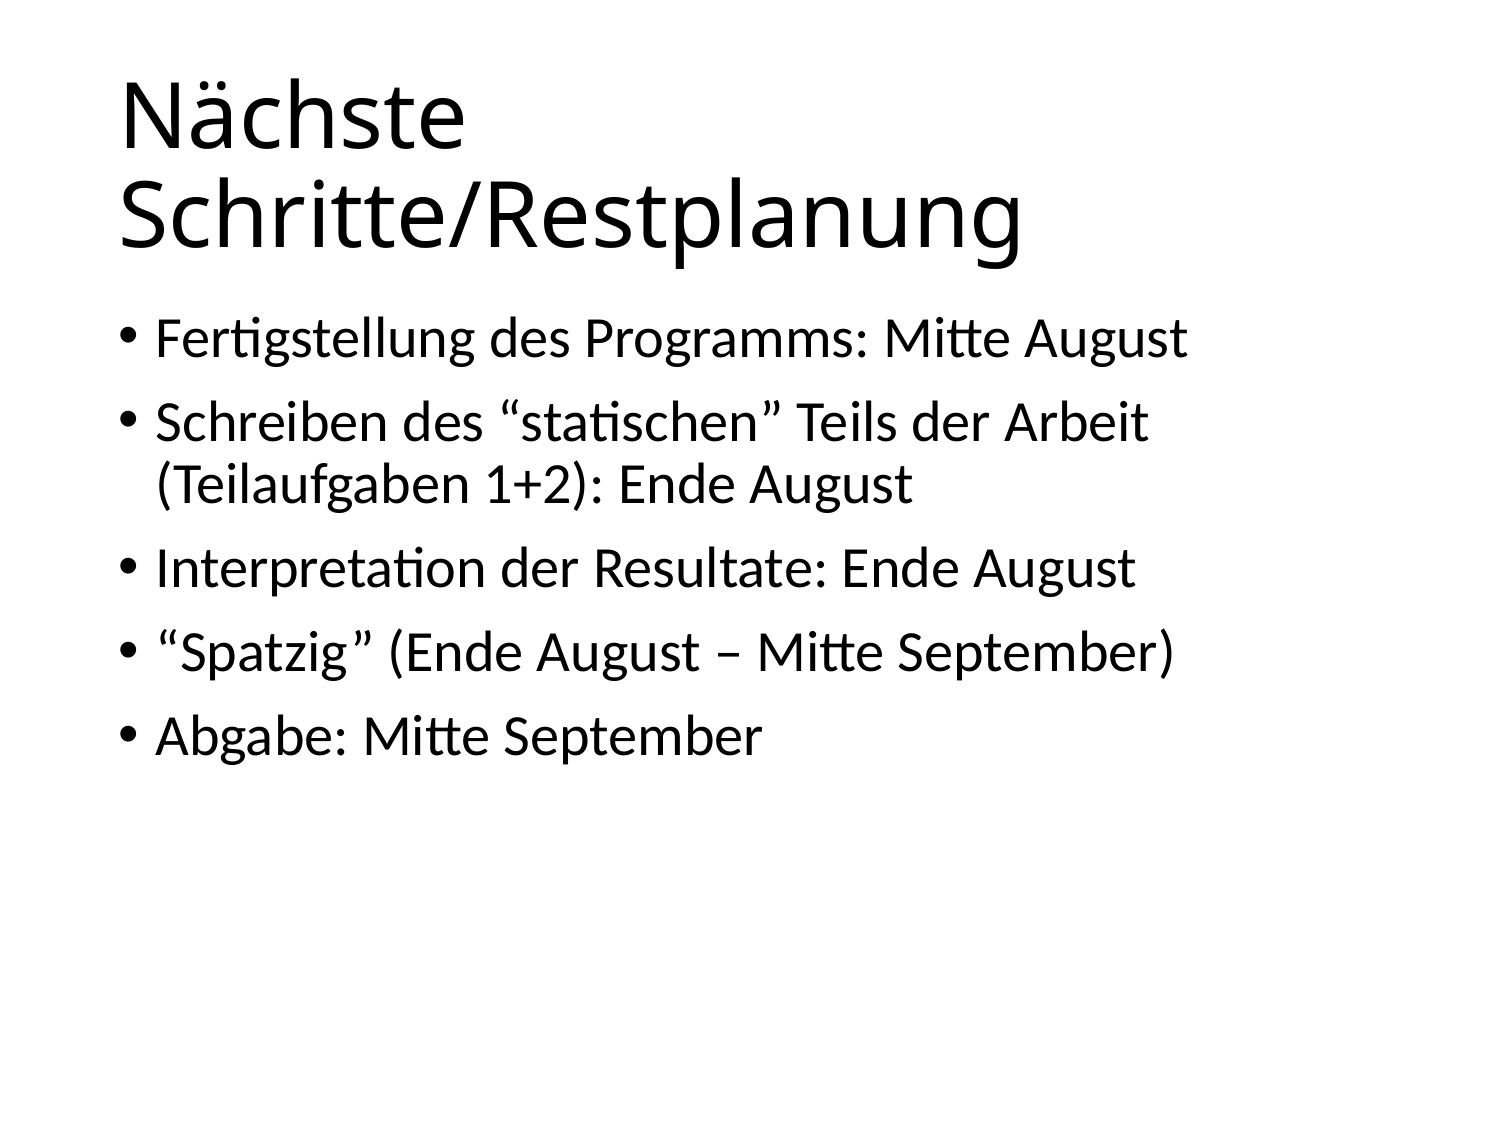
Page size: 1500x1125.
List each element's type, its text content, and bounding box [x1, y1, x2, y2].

list Fertigstellung des Programms: Mitte August Schreiben des “statischen” Teils der Arbeit (Teilaufgaben 1+2): Ende August Interpretation der Resultate: Ende August “Spatzig” (Ende August – Mitte September) Abgabe: Mitte September [103, 299, 1397, 1014]
title Nächste Schritte/Restplanung [103, 59, 1397, 278]
